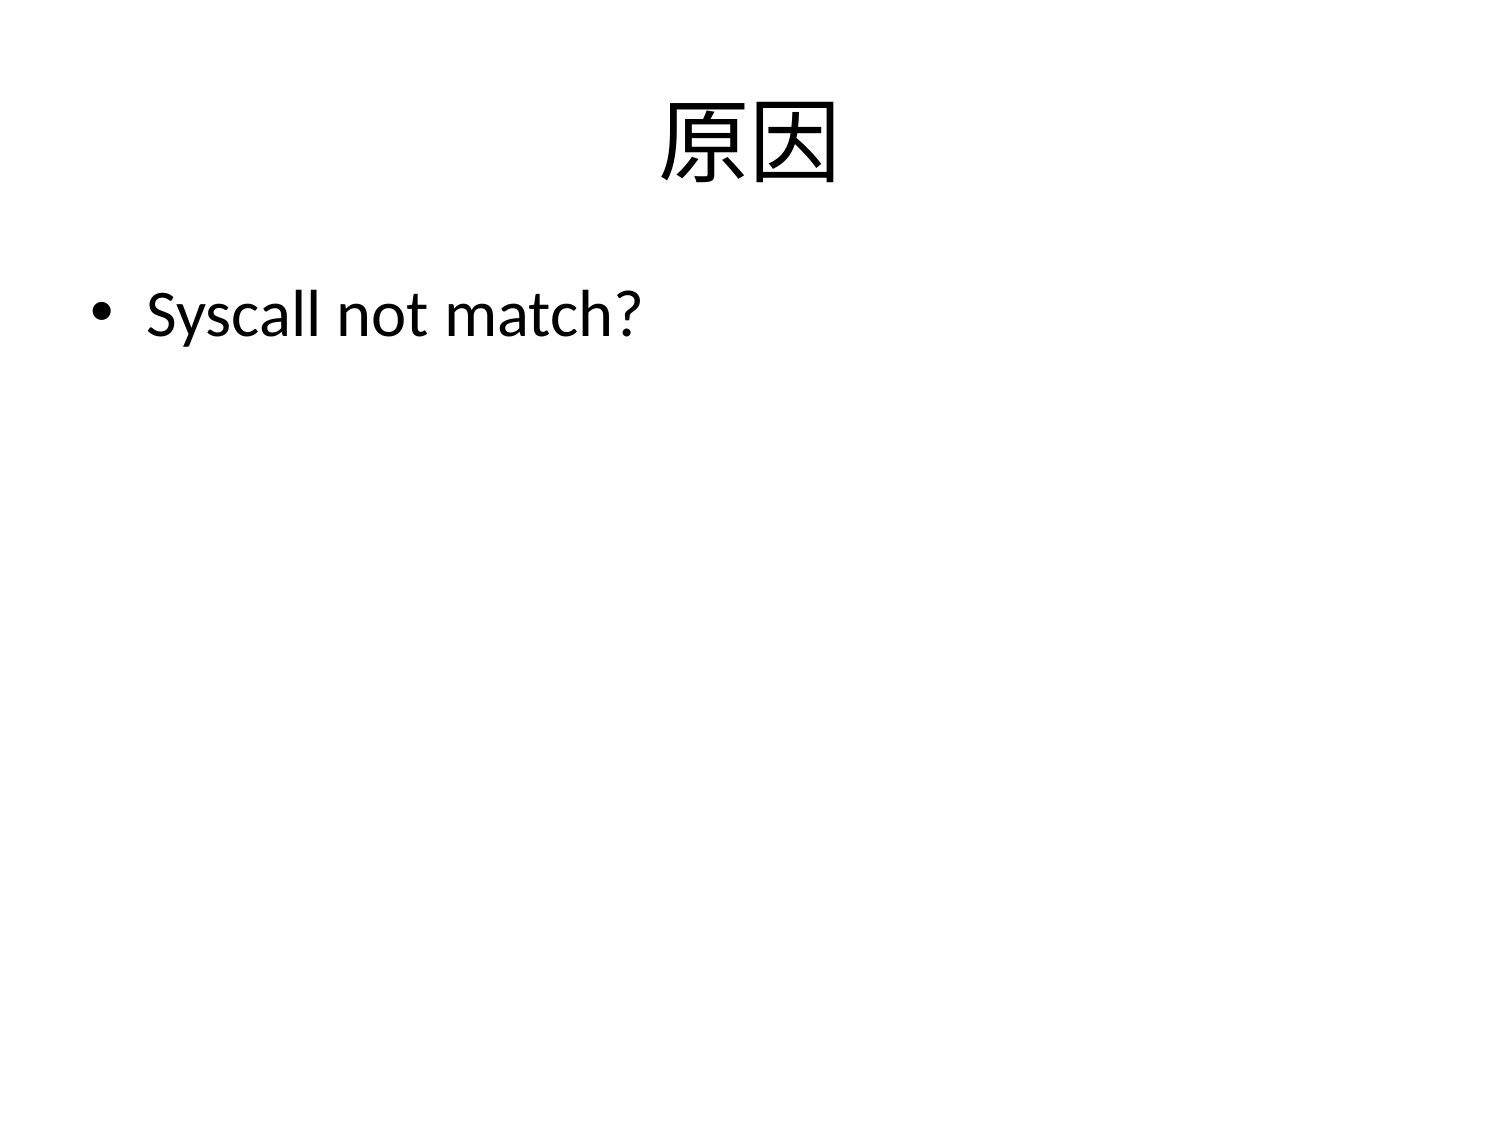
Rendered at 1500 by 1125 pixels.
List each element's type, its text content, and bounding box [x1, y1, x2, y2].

title 原因 [75, 45, 1425, 233]
list Syscall not match? [75, 262, 1425, 1005]
